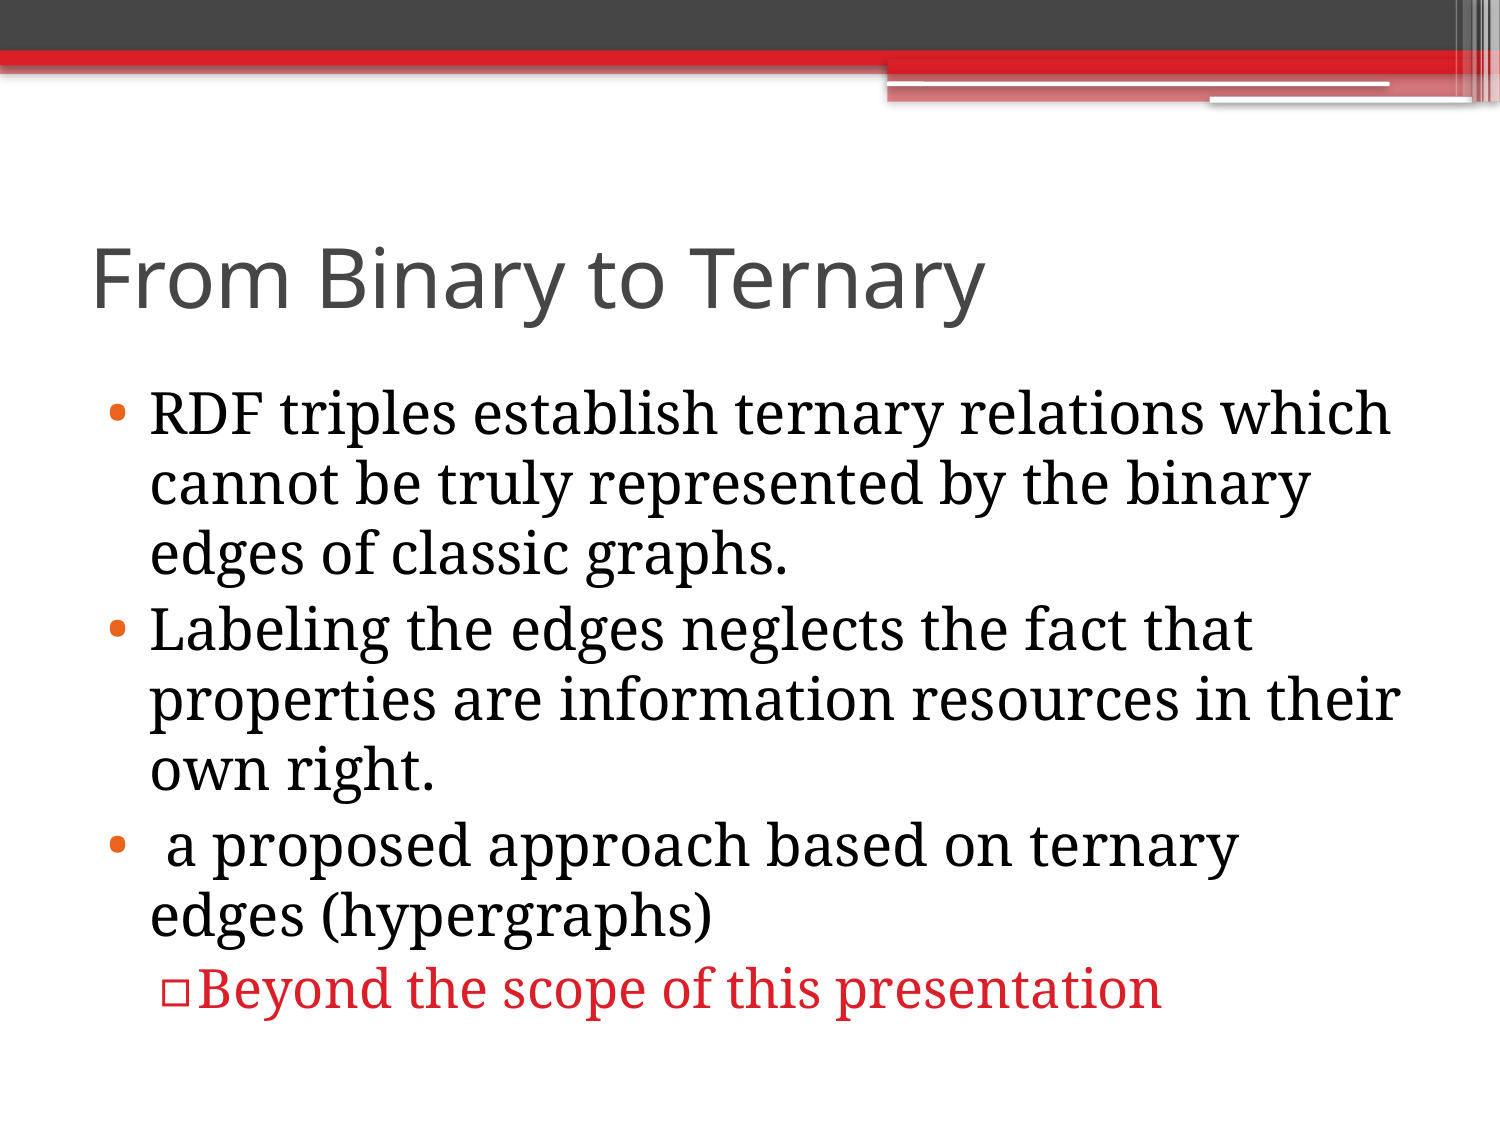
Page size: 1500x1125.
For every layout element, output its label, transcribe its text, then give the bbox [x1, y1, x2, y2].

list RDF triples establish ternary relations which cannot be truly represented by the binary edges of classic graphs. Labeling the edges neglects the fact that properties are information resources in their own right. a proposed approach based on ternary edges (hypergraphs) Beyond the scope of this presentation [75, 368, 1425, 1079]
title From Binary to Ternary [75, 187, 1425, 363]
